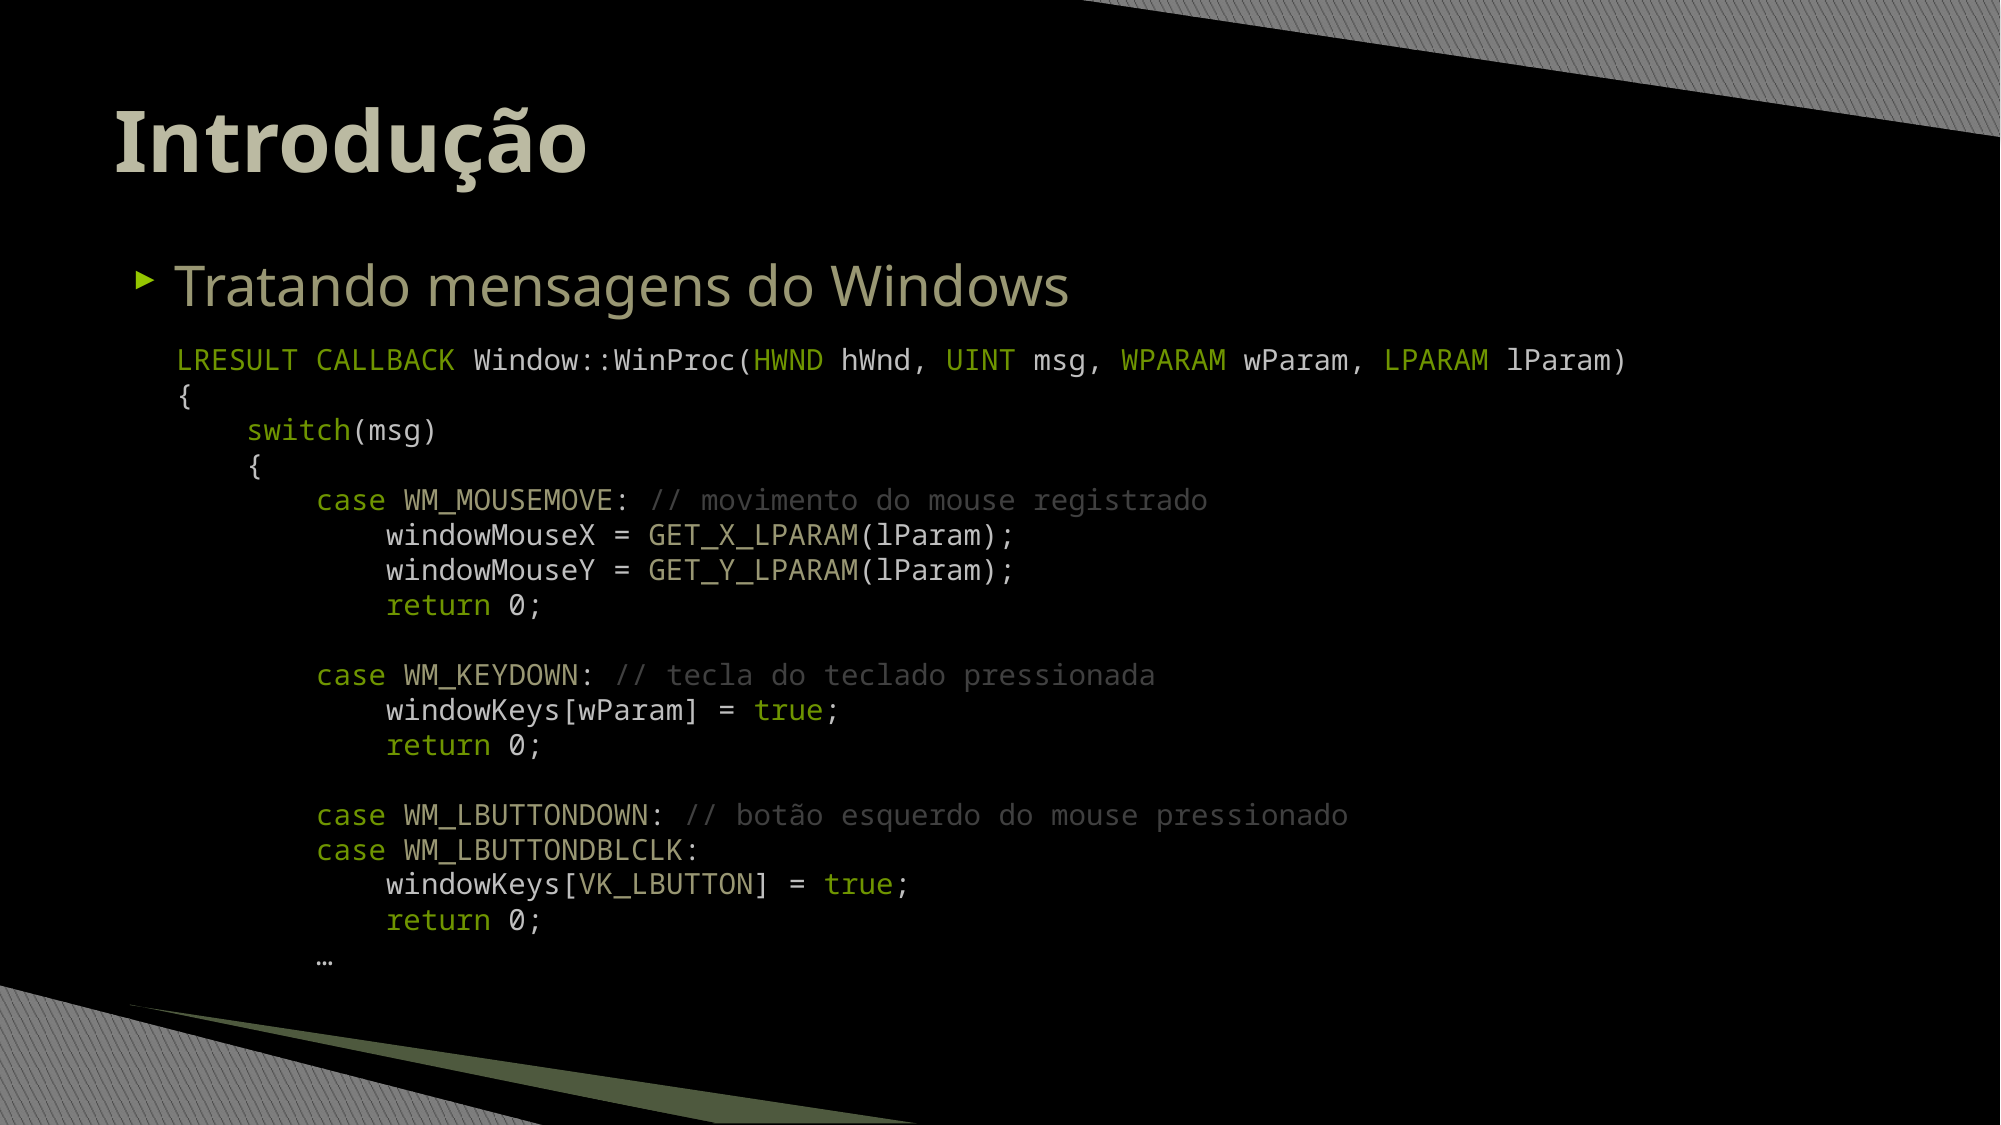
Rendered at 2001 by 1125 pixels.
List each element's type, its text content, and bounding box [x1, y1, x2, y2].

picture [0, 985, 543, 1125]
title Introdução [99, 45, 1900, 233]
text_box LRESULT CALLBACK Window::WinProc(HWND hWnd, UINT msg, WPARAM wParam, LPARAM lParam) { switch(msg) { case WM_MOUSEMOVE: // movimento do mouse registrado windowMouseX = GET_X_LPARAM(lParam); windowMouseY = GET_Y_LPARAM(lParam); return 0; case WM_KEYDOWN: // tecla do teclado pressionada windowKeys[wParam] = true; return 0; case WM_LBUTTONDOWN: // botão esquerdo do mouse pressionado case WM_LBUTTONDBLCLK: windowKeys[VK_LBUTTON] = true; return 0; … [161, 334, 1794, 979]
picture [1082, 0, 2000, 138]
list Tratando mensagens do Windows [99, 243, 1900, 986]
